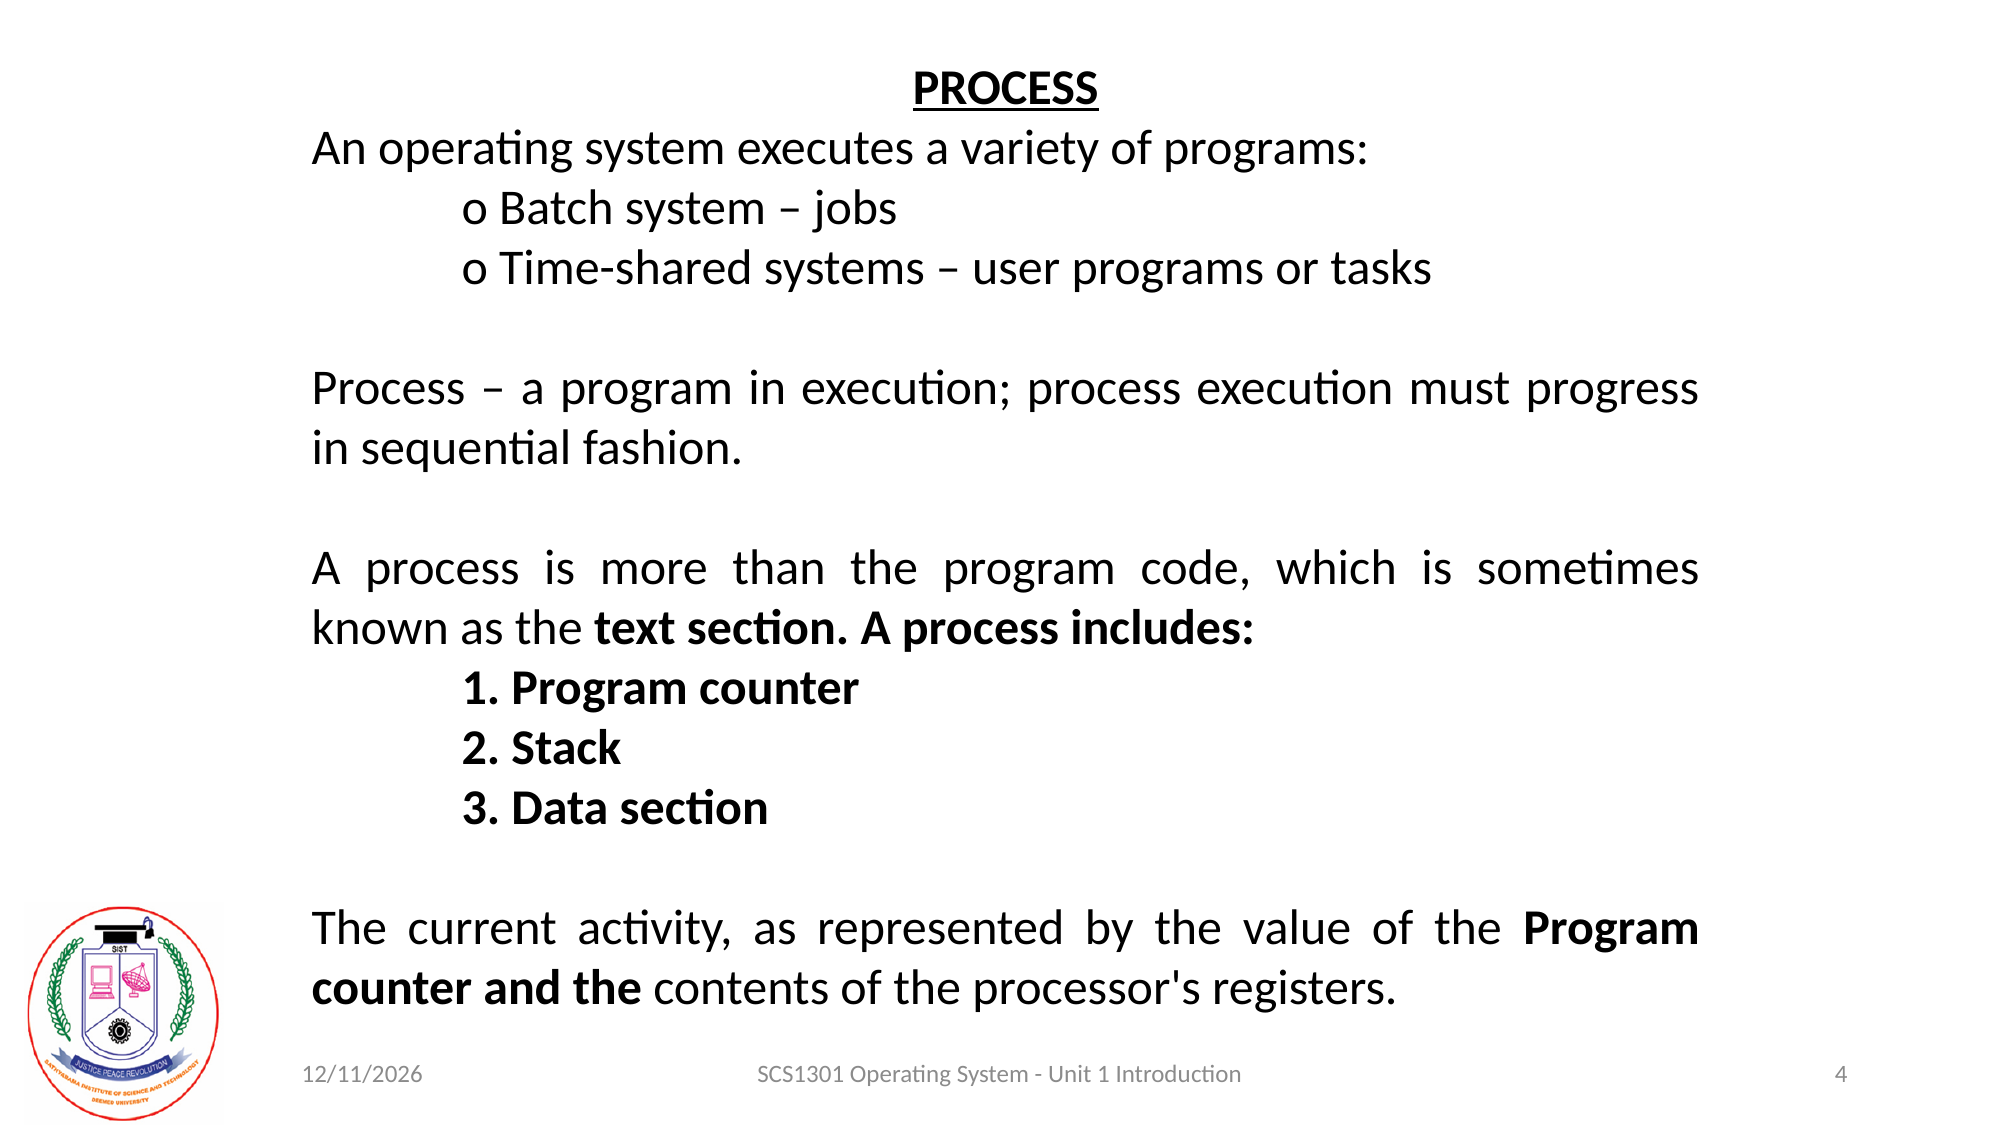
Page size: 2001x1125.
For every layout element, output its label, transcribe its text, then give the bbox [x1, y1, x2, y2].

text_box PROCESS An operating system executes a variety of programs: o Batch system – jobs o Time-shared systems – user programs or tasks Process – a program in execution; process execution must progress in sequential fashion. A process is more than the program code, which is sometimes known as the text section. A process includes: 1. Program counter 2. Stack 3. Data section The current activity, as represented by the value of the Program counter and the contents of the processor's registers. [296, 46, 1715, 1082]
picture [24, 902, 224, 1125]
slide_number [137, 1042, 588, 1103]
slide_number 4 [1412, 1042, 1863, 1103]
footer SCS1301 Operating System - Unit 1 Introduction [662, 1042, 1338, 1103]
